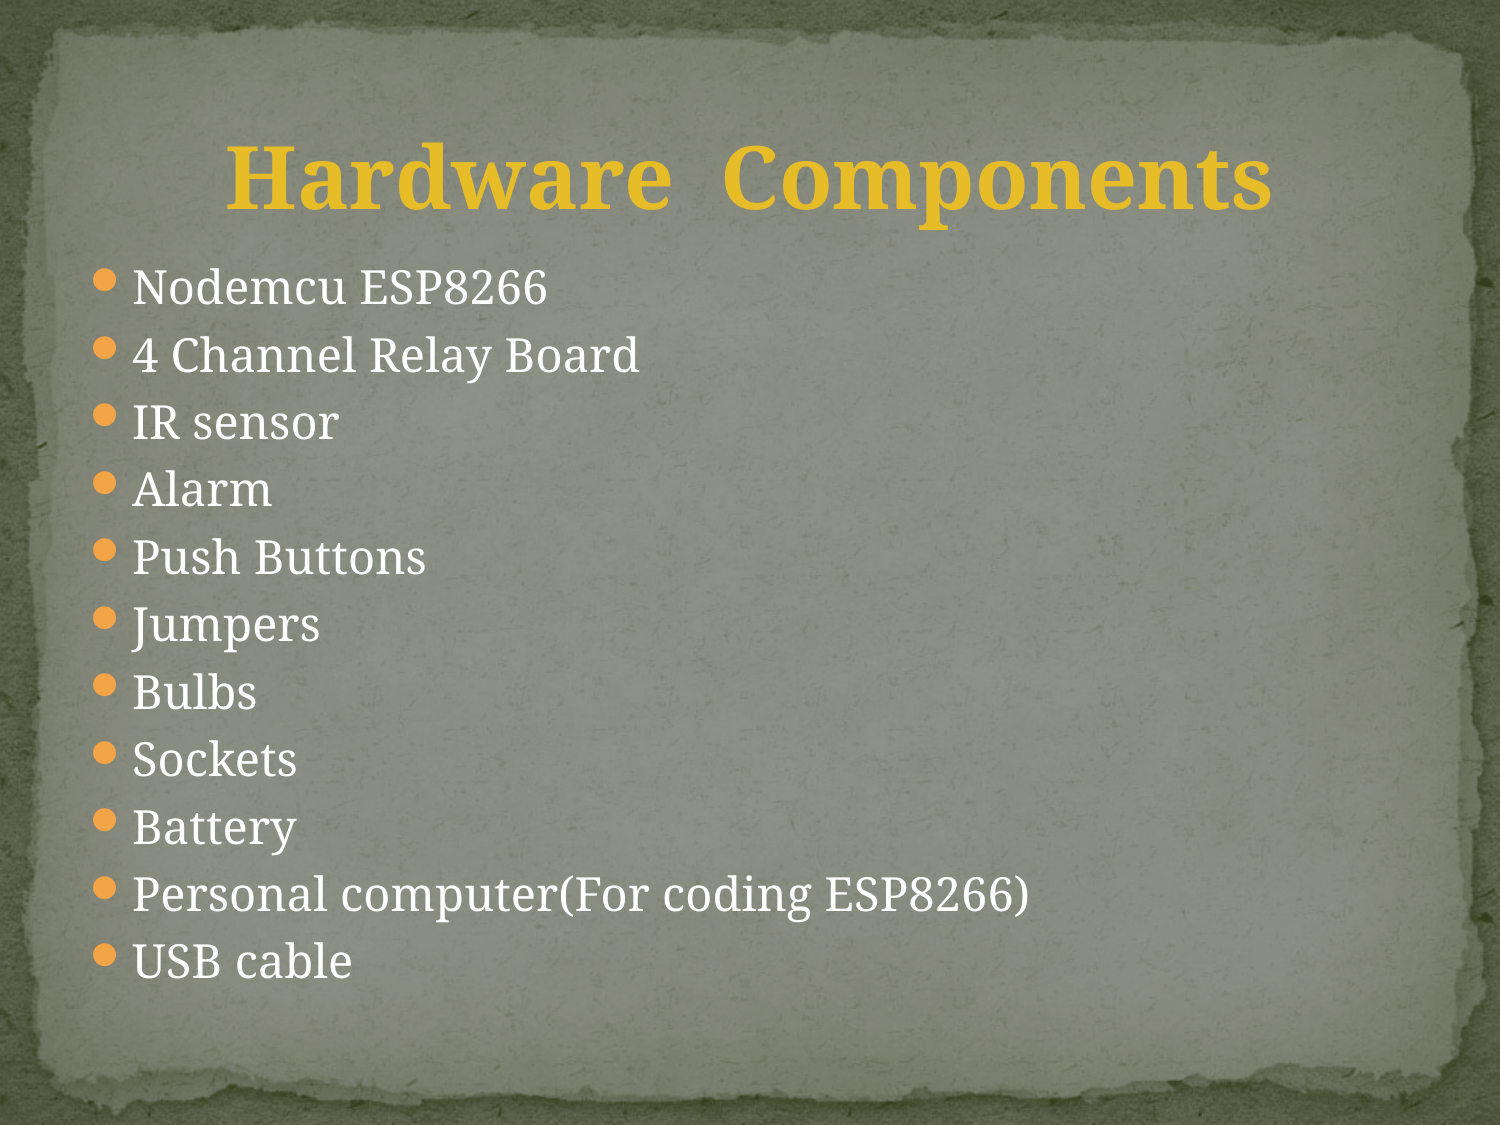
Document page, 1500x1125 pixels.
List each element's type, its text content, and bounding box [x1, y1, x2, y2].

list Nodemcu ESP8266 4 Channel Relay Board IR sensor Alarm Push Buttons Jumpers Bulbs Sockets Battery Personal computer(For coding ESP8266) USB cable [75, 249, 1425, 1000]
title Hardware Components [74, 24, 1425, 235]
